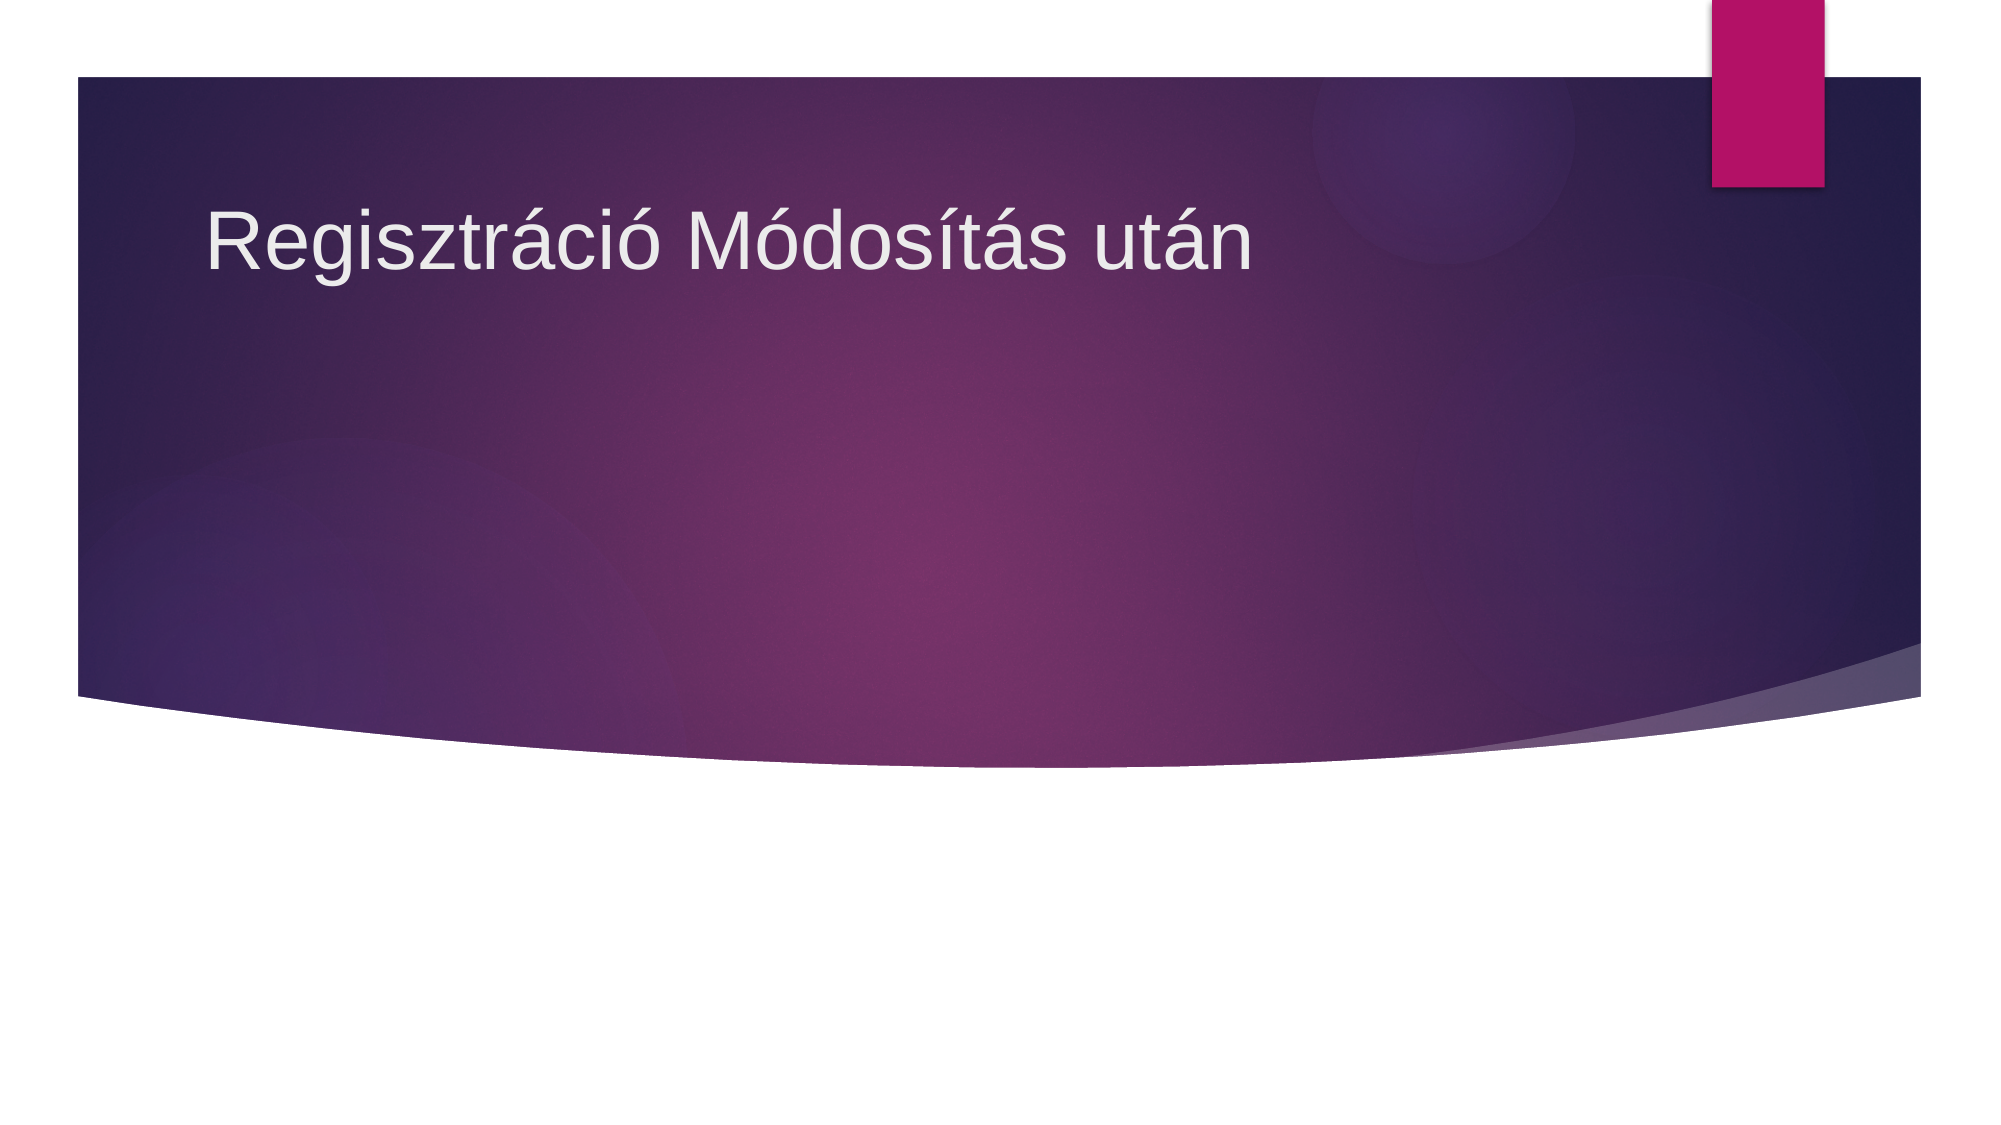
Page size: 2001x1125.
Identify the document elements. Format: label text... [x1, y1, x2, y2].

title Regisztráció Módosítás után [189, 151, 1638, 294]
